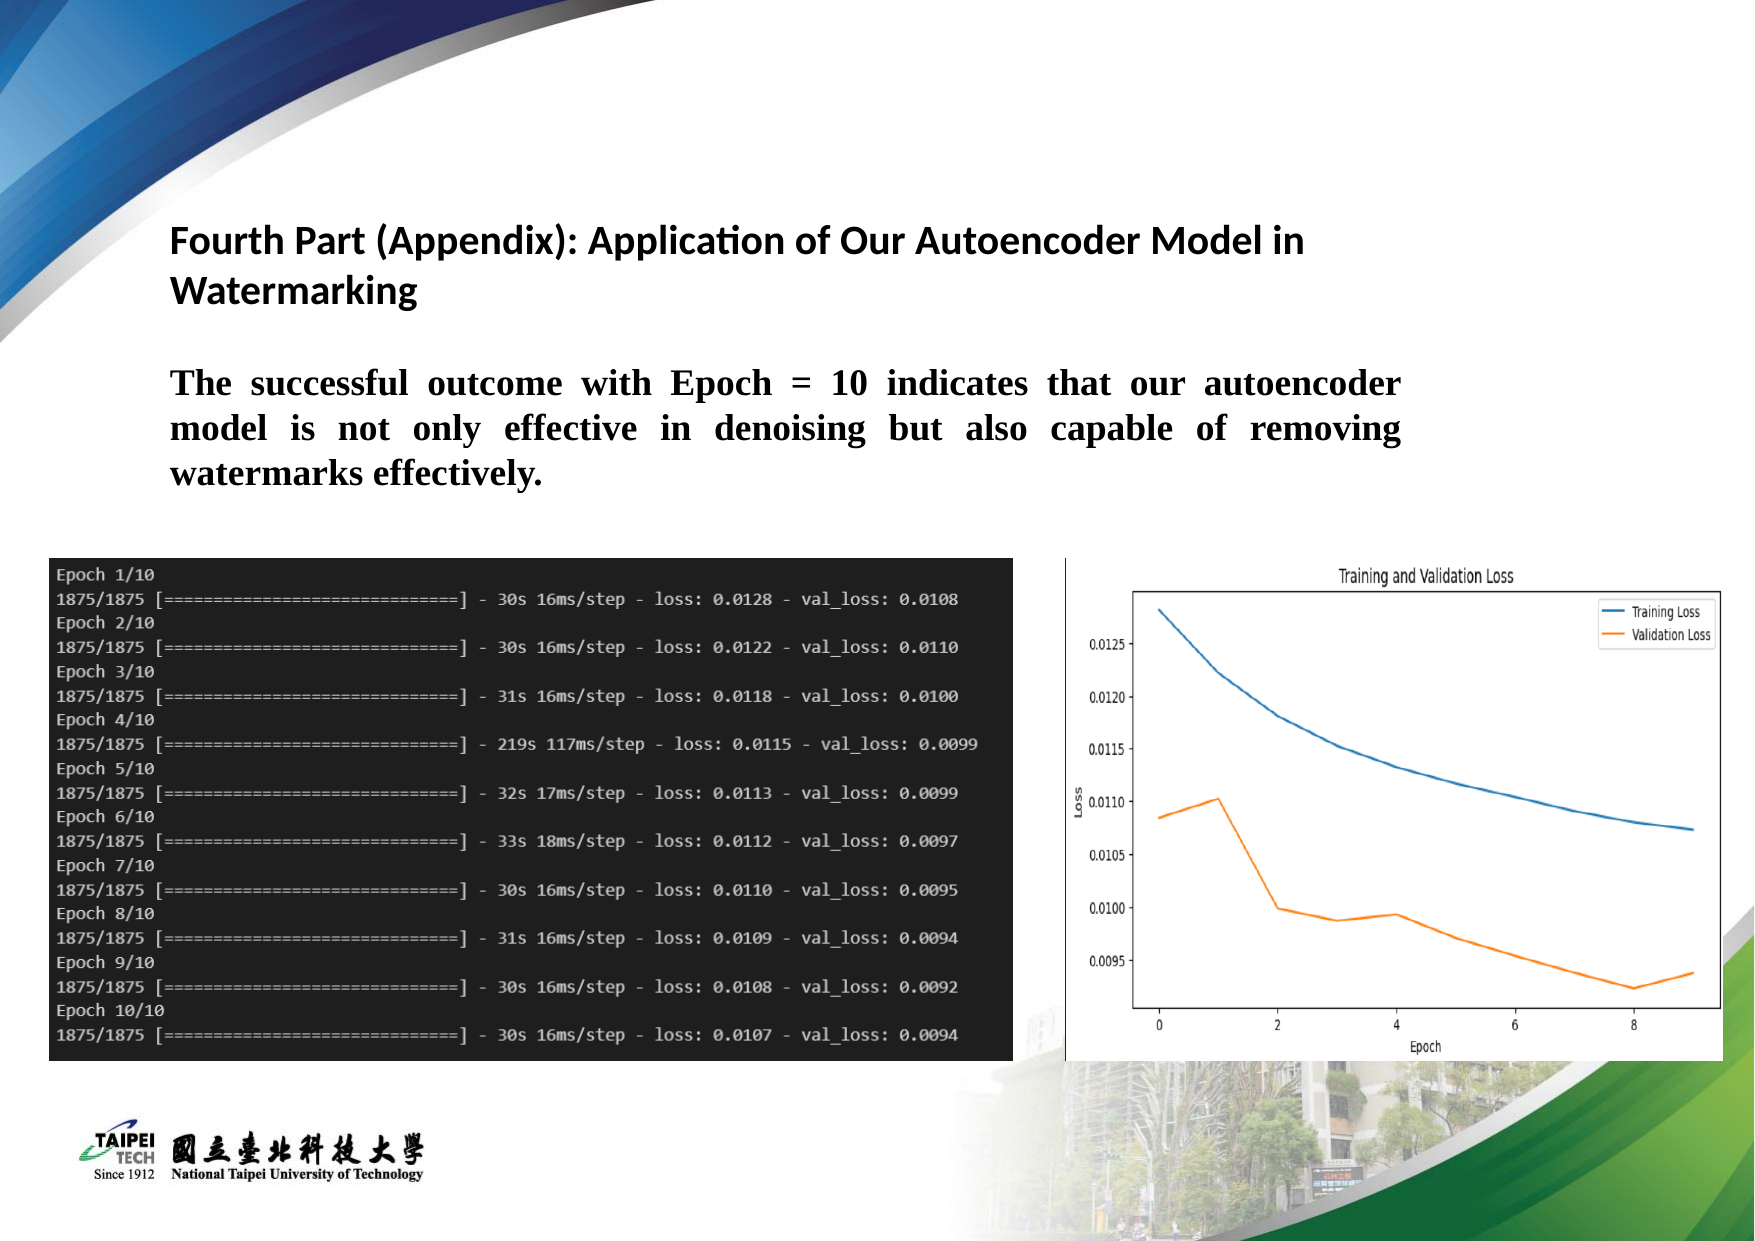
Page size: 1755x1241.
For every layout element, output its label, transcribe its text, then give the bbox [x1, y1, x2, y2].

picture [0, 0, 1755, 1241]
text_box Fourth Part (Appendix): Application of Our Autoencoder Model in Watermarking The successful outcome with Epoch = 10 indicates that our autoencoder model is not only effective in denoising but also capable of removing watermarks effectively. [155, 205, 1417, 546]
